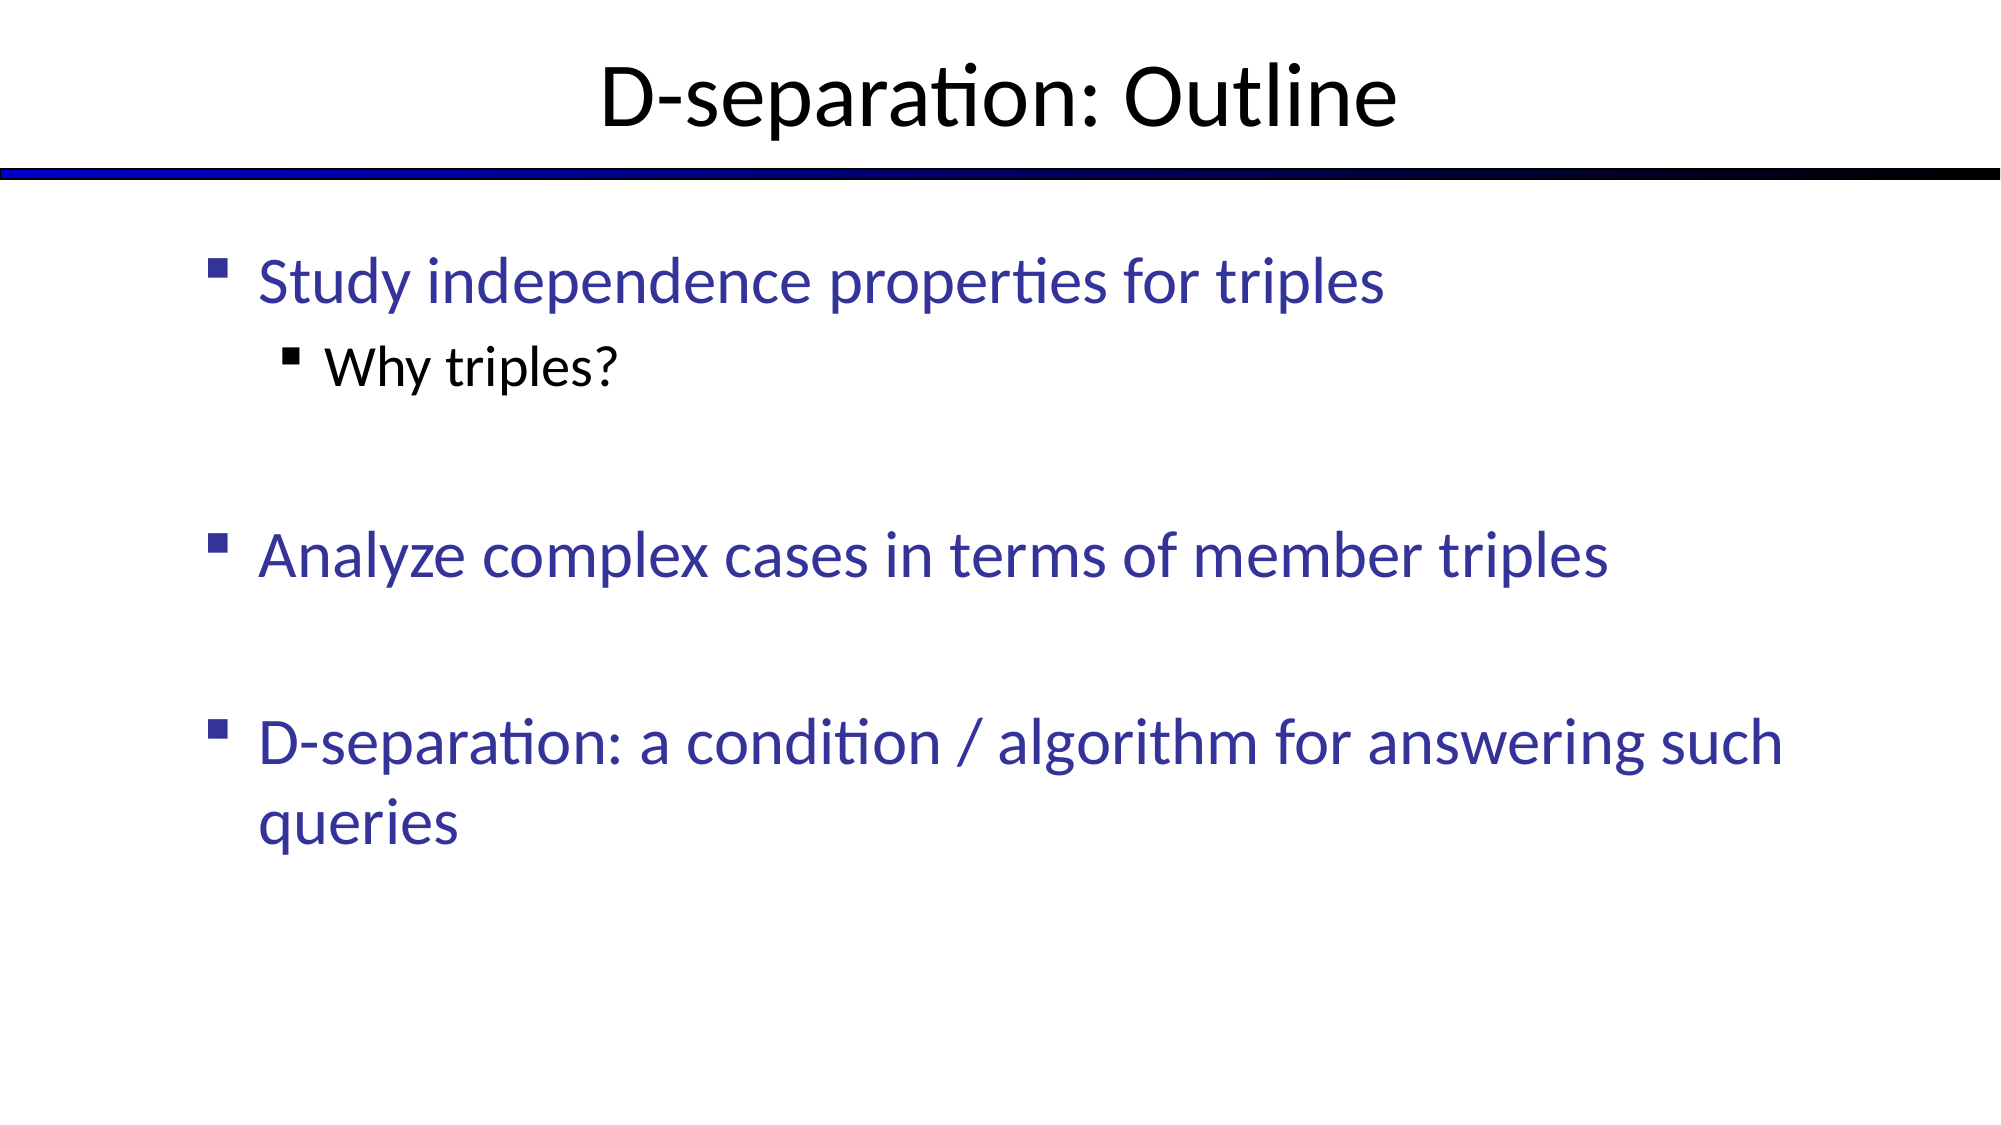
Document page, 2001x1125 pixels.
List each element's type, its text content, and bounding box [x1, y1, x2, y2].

list Study independence properties for triples Why triples? Analyze complex cases in terms of member triples D-separation: a condition / algorithm for answering such queries [187, 228, 1934, 1006]
title D-separation: Outline [0, 0, 2000, 184]
